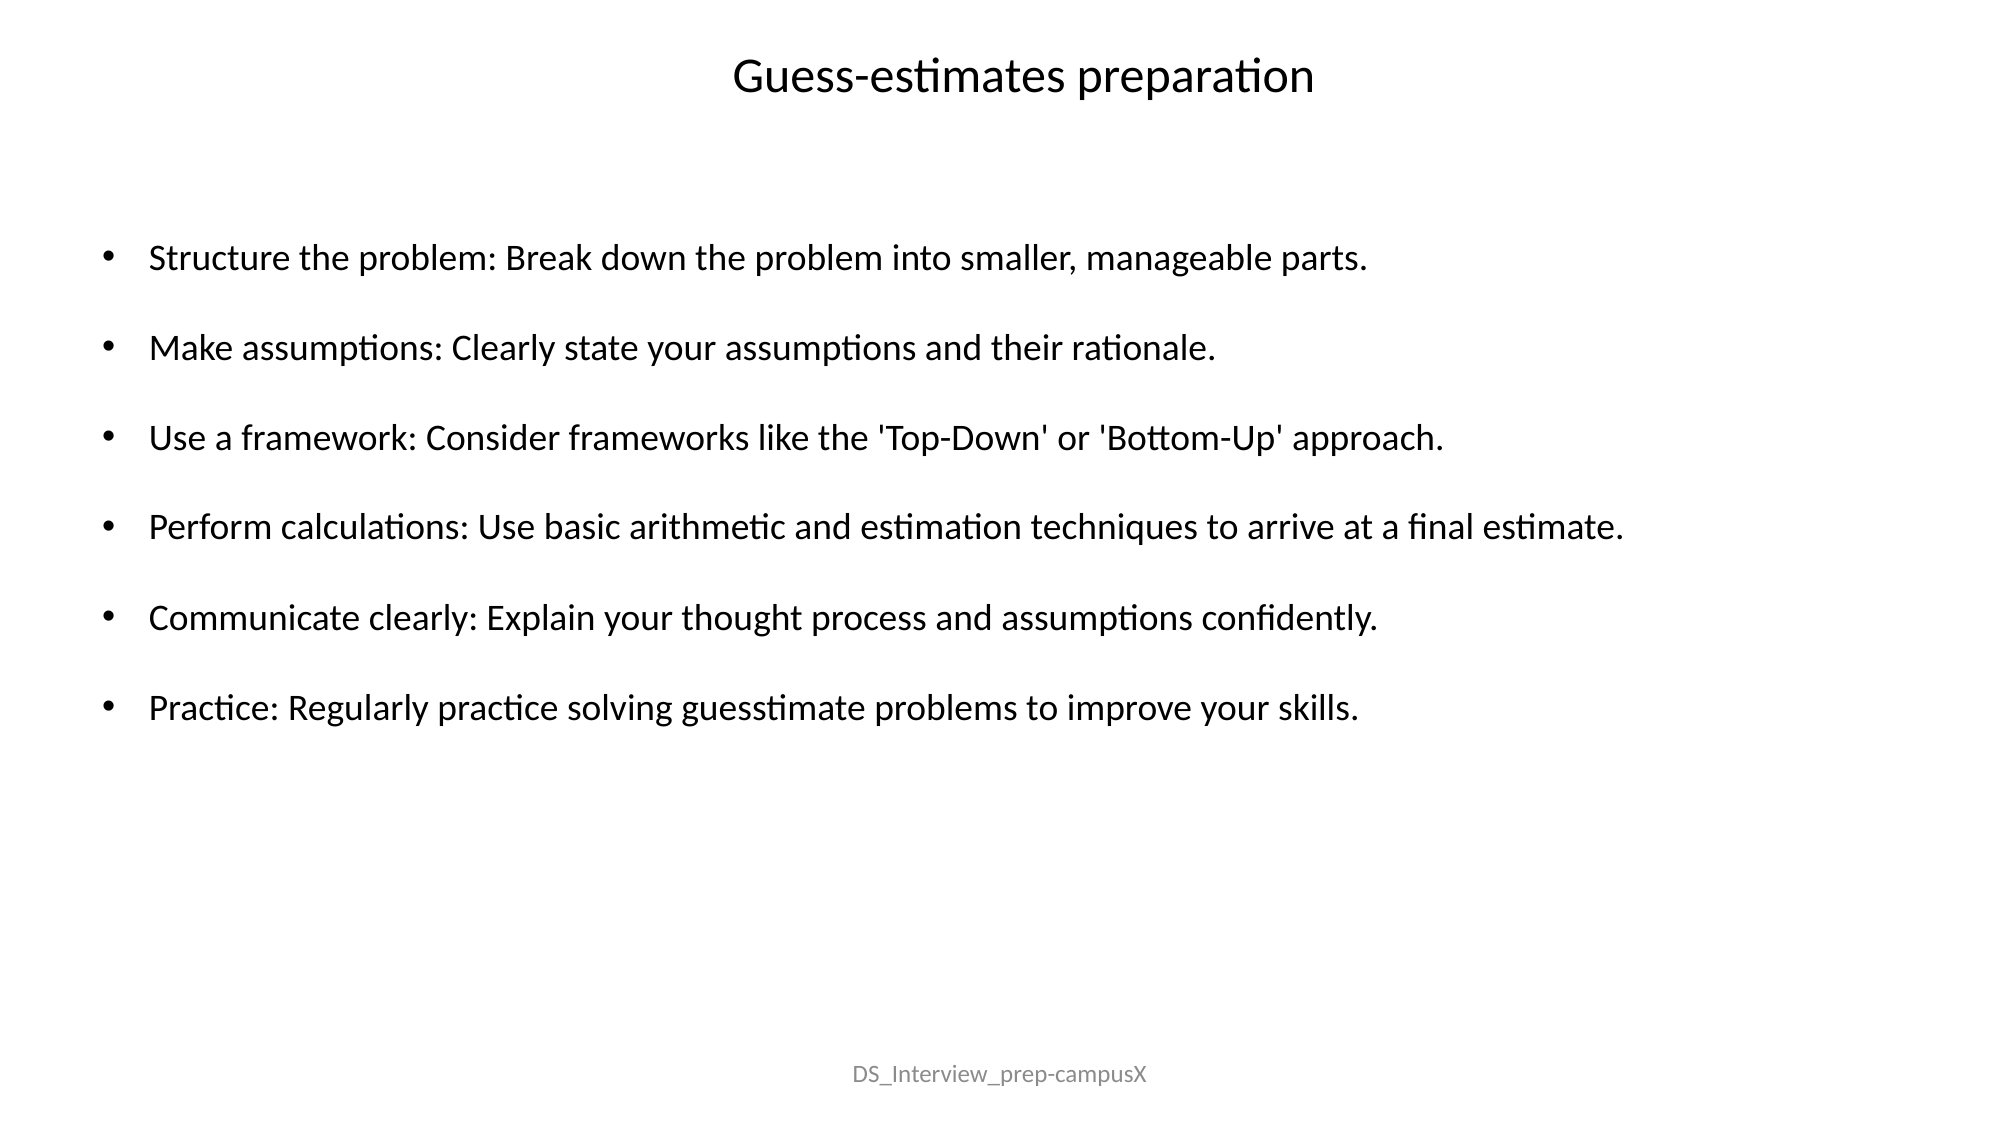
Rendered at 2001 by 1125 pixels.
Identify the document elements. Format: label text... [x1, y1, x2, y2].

text_box Guess-estimates preparation [103, 35, 1946, 110]
footer DS_Interview_prep-campusX [662, 1042, 1338, 1103]
text_box Structure the problem: Break down the problem into smaller, manageable parts. Make assumptions: Clearly state your assumptions and their rationale. Use a framework: Consider frameworks like the 'Top-Down' or 'Bottom-Up' approach. Perform calculations: Use basic arithmetic and estimation techniques to arrive at a final estimate. Communicate clearly: Explain your thought process and assumptions confidently. Practice: Regularly practice solving guesstimate problems to improve your skills. [87, 225, 1876, 1005]
